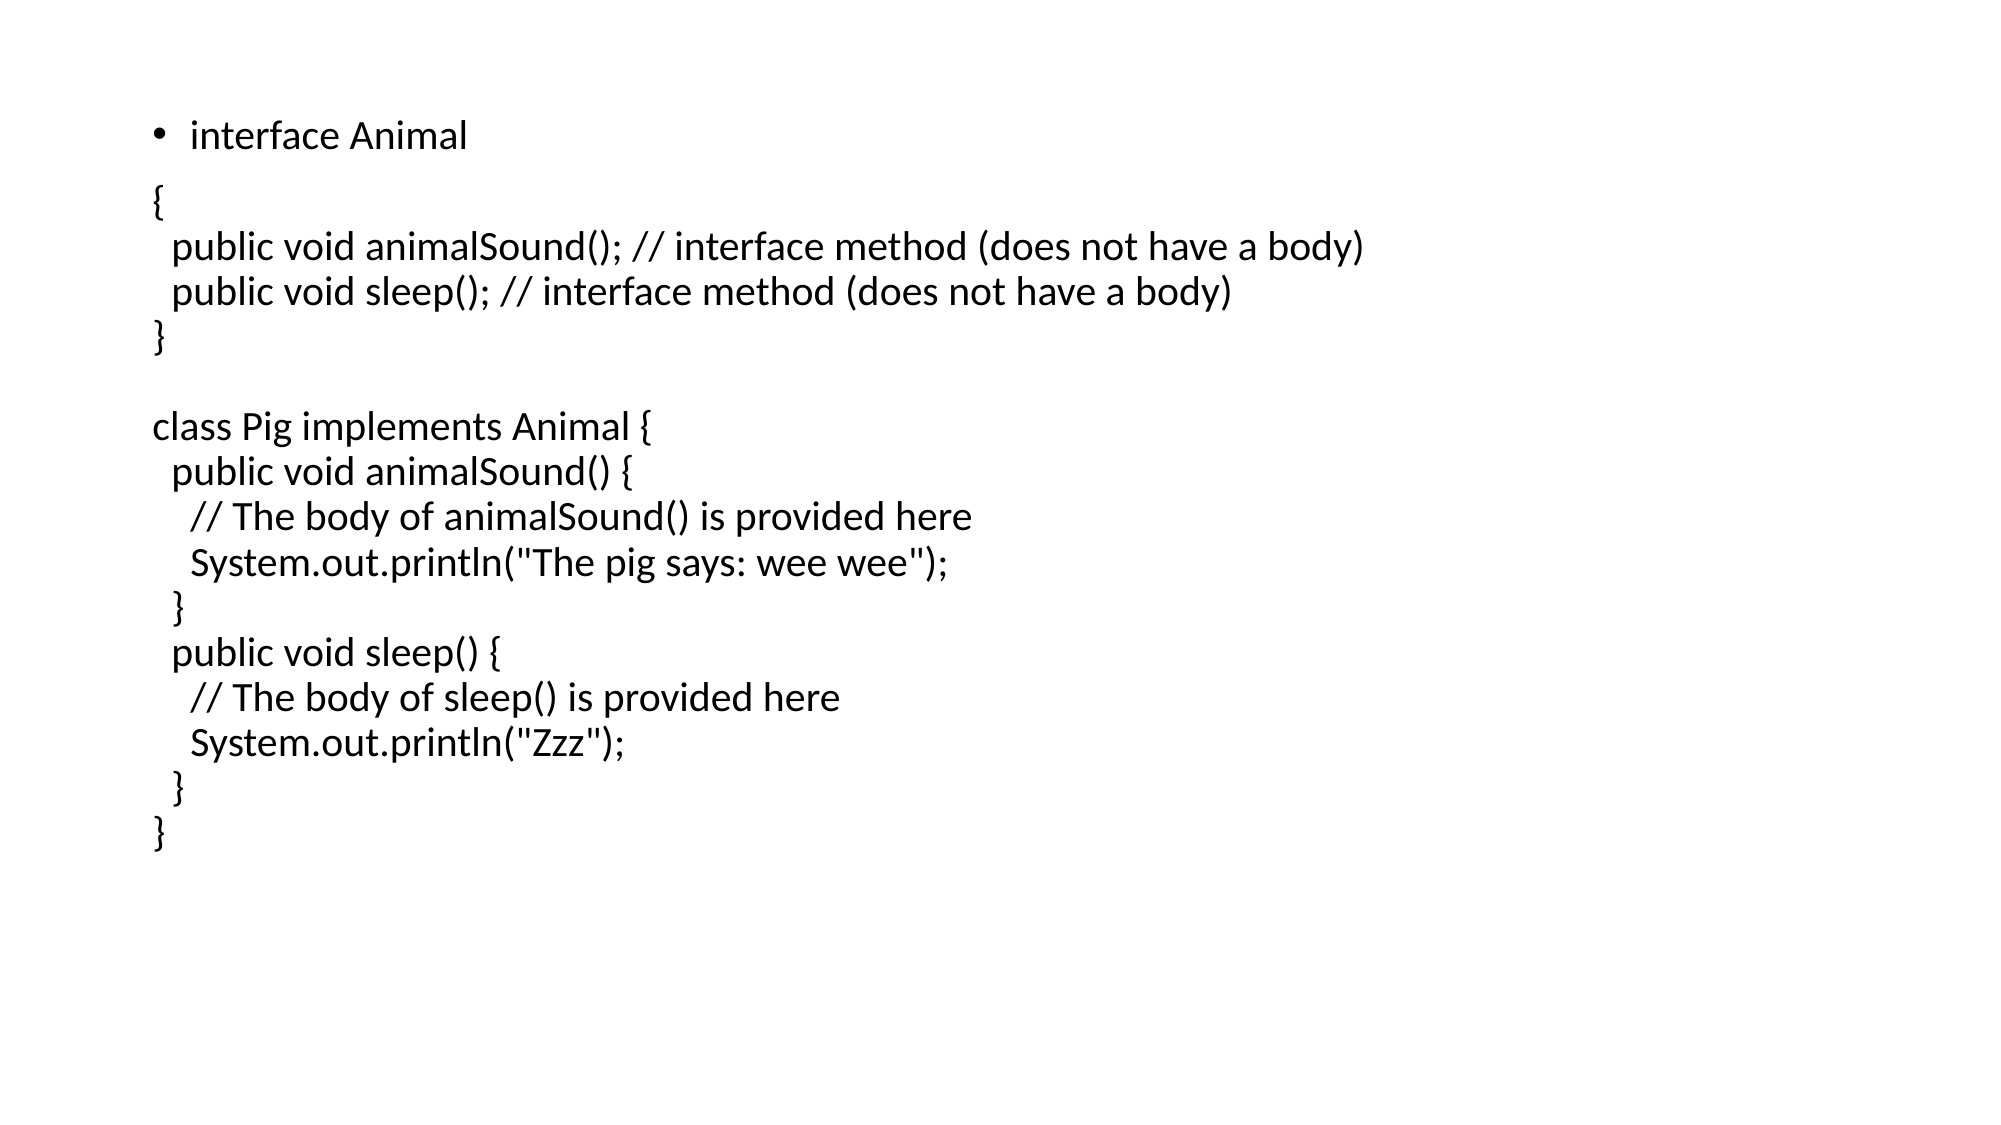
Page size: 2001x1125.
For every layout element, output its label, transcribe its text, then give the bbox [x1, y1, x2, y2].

list interface Animal { public void animalSound(); // interface method (does not have a body) public void sleep(); // interface method (does not have a body) } class Pig implements Animal { public void animalSound() { // The body of animalSound() is provided here System.out.println("The pig says: wee wee"); } public void sleep() { // The body of sleep() is provided here System.out.println("Zzz"); } } [137, 106, 1863, 1014]
